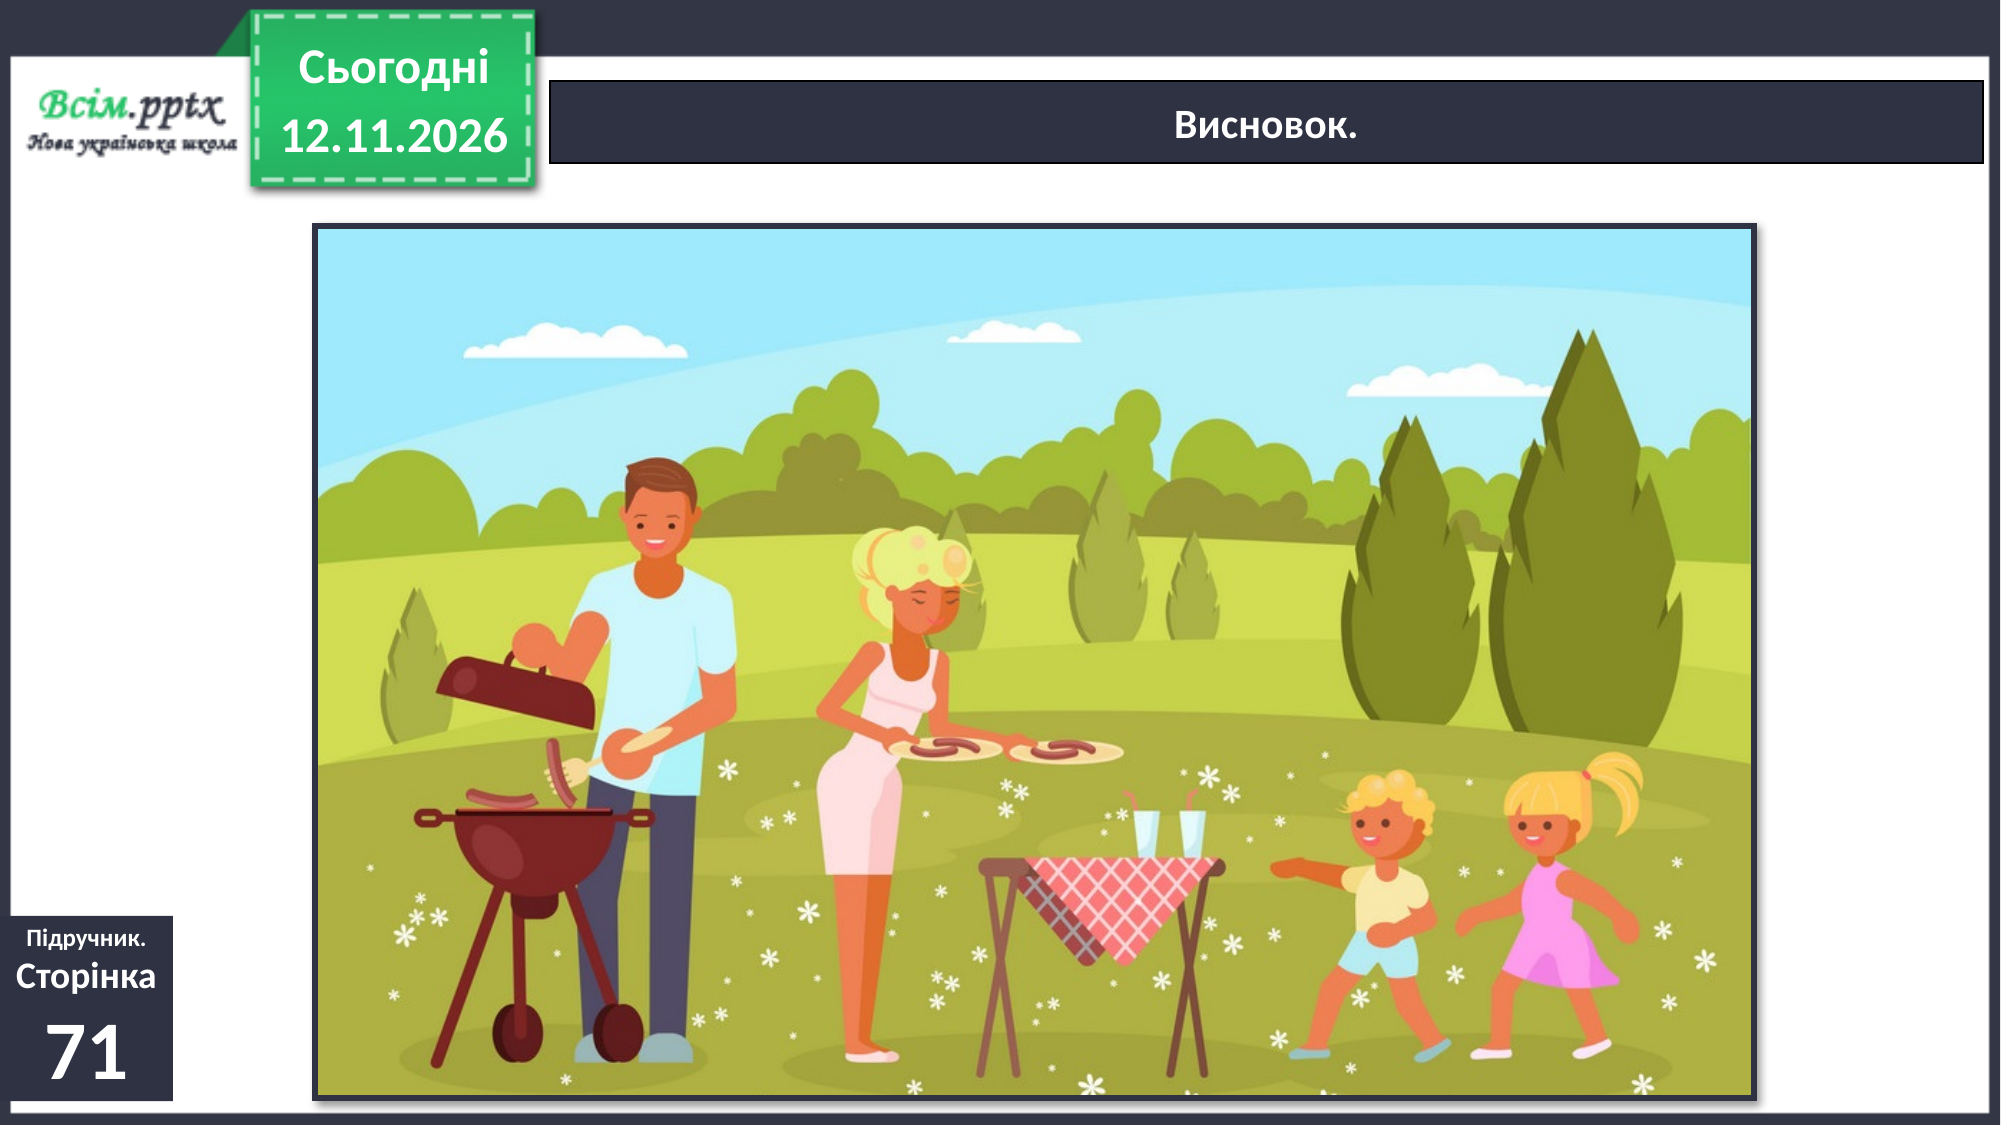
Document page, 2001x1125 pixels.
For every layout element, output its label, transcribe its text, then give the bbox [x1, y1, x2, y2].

picture [0, 0, 2001, 1125]
text_box Підручник. Сторінка 71 [0, 915, 174, 1102]
text_box Висновок. [549, 80, 1984, 164]
text_box 11.04.2022 [263, 101, 524, 164]
text_box Сьогодні [284, 26, 535, 101]
